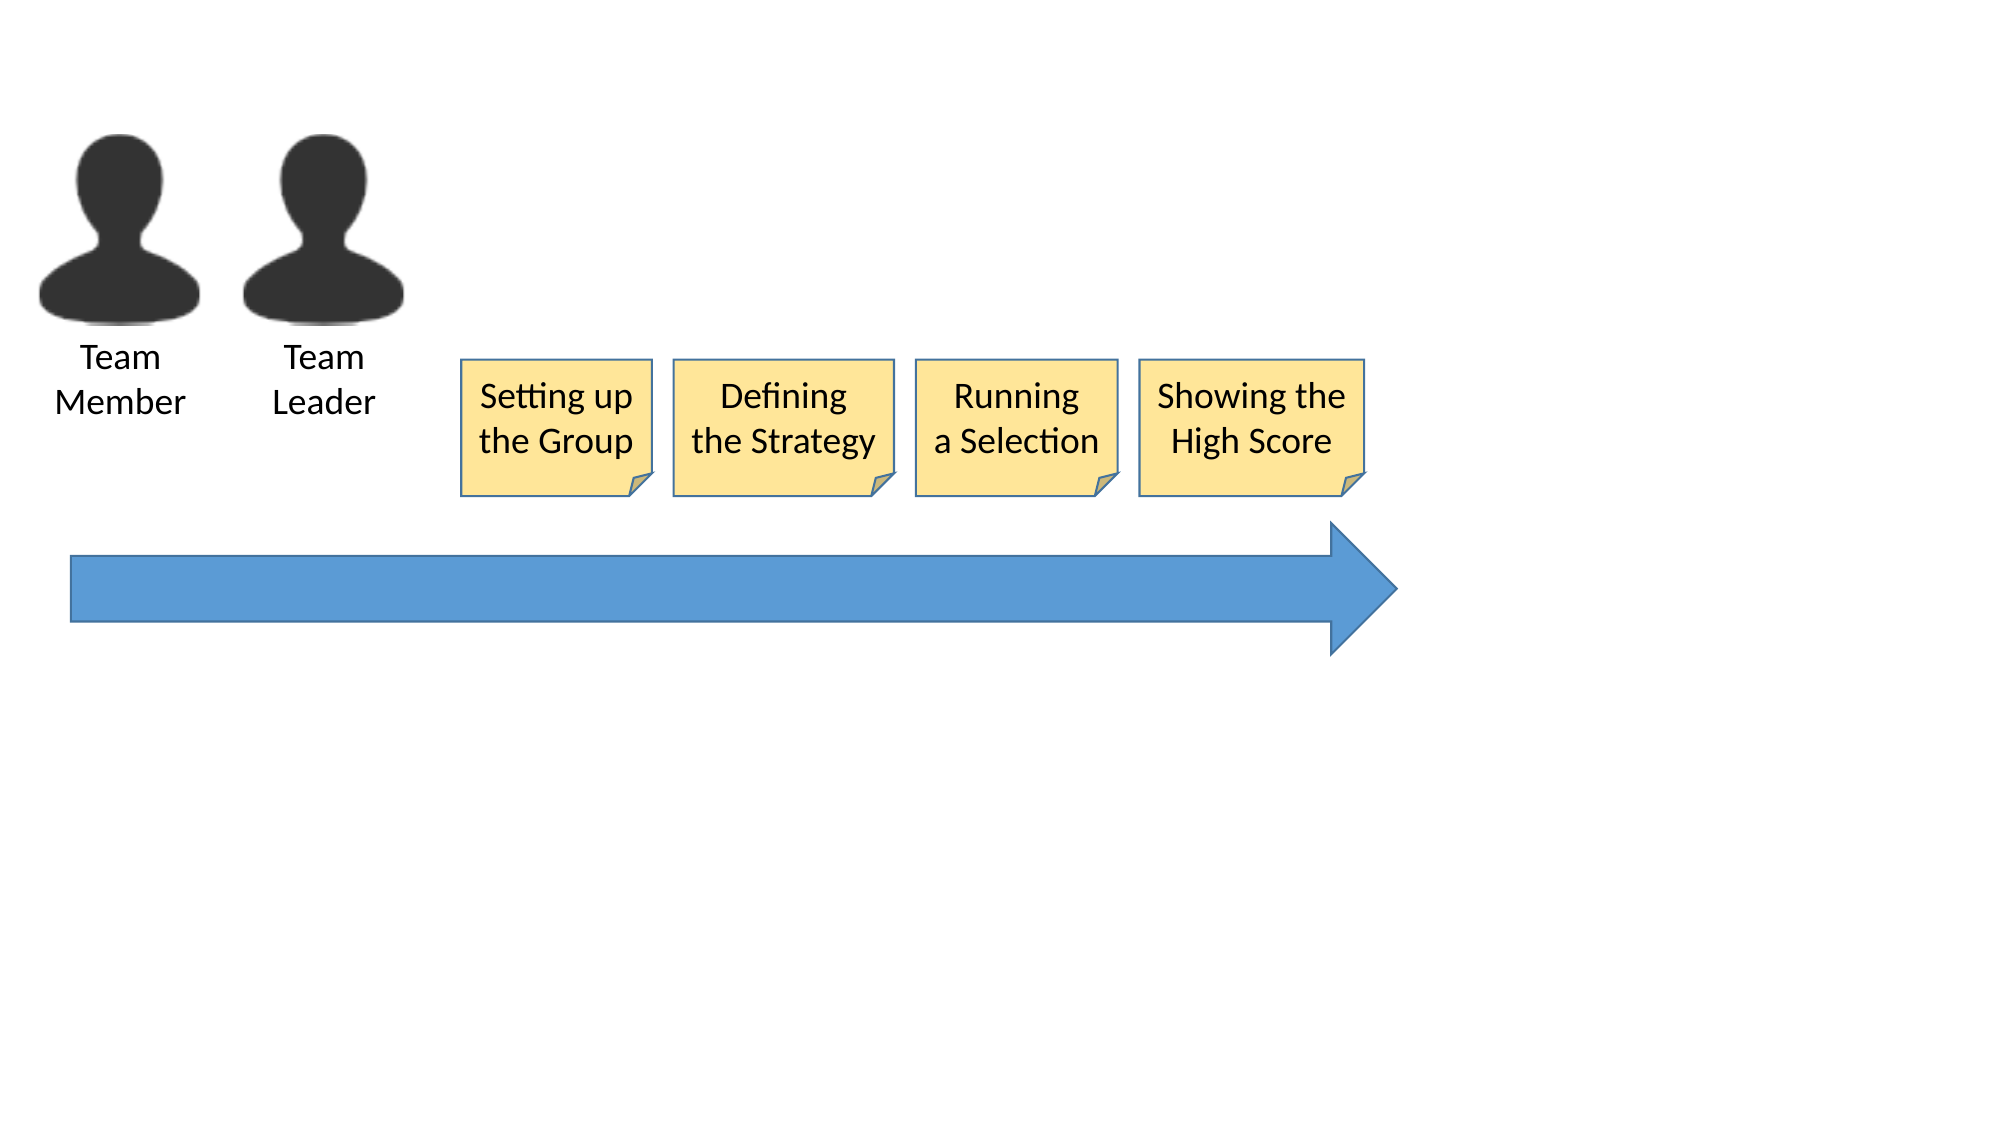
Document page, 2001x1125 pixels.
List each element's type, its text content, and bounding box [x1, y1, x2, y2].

text_box [69, 520, 1399, 657]
text_box Running a Selection [914, 358, 1121, 498]
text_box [229, 134, 420, 432]
text_box Showing the High Score [1138, 358, 1368, 498]
text_box Setting up the Group [460, 358, 656, 498]
text_box Defining the Strategy [672, 358, 898, 498]
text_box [25, 134, 216, 432]
